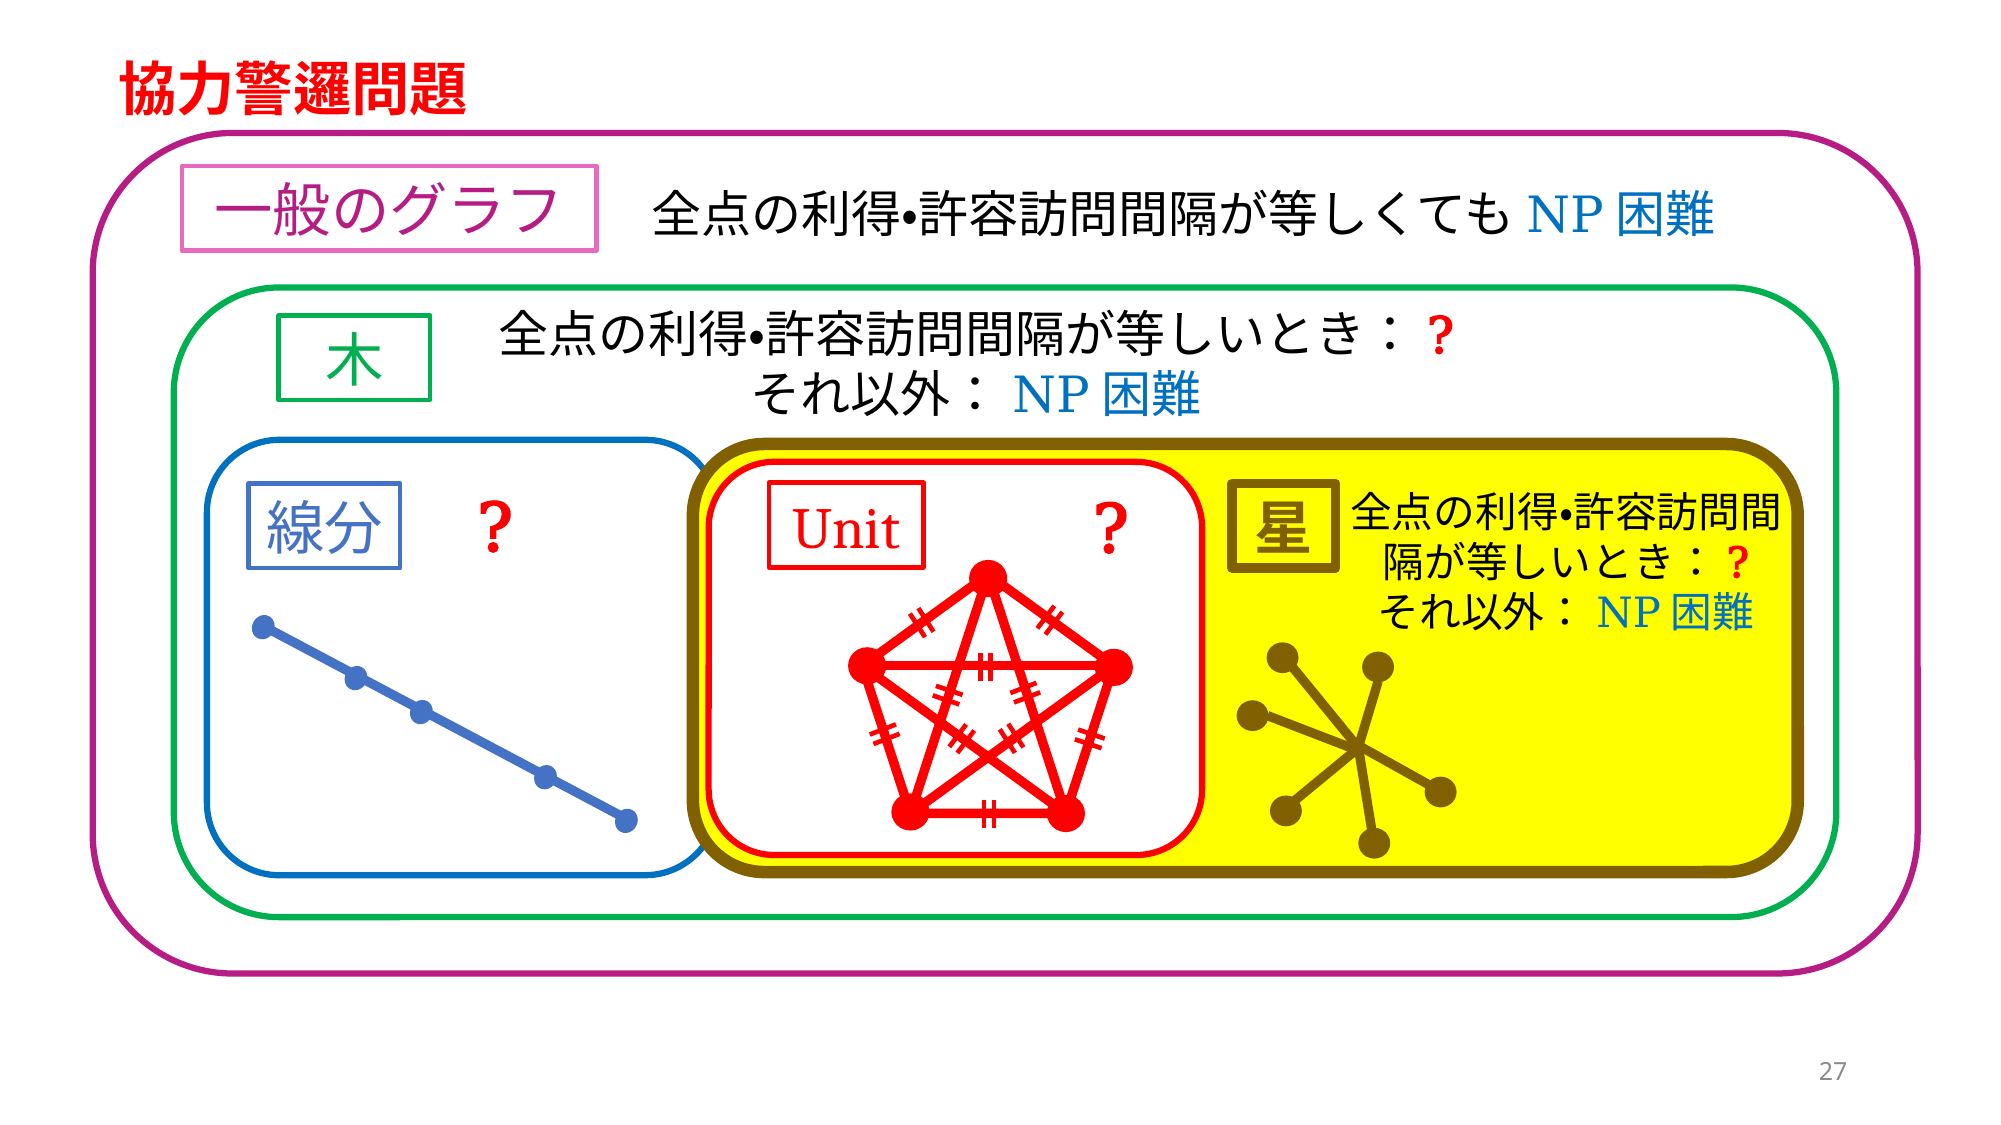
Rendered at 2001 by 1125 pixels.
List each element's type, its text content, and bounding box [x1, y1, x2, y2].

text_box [1237, 643, 1456, 858]
text_box 協力警邏問題 [103, 44, 484, 129]
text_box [173, 287, 1837, 918]
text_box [849, 560, 1132, 832]
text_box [92, 132, 1918, 974]
slide_number 27 [1412, 1042, 1863, 1103]
